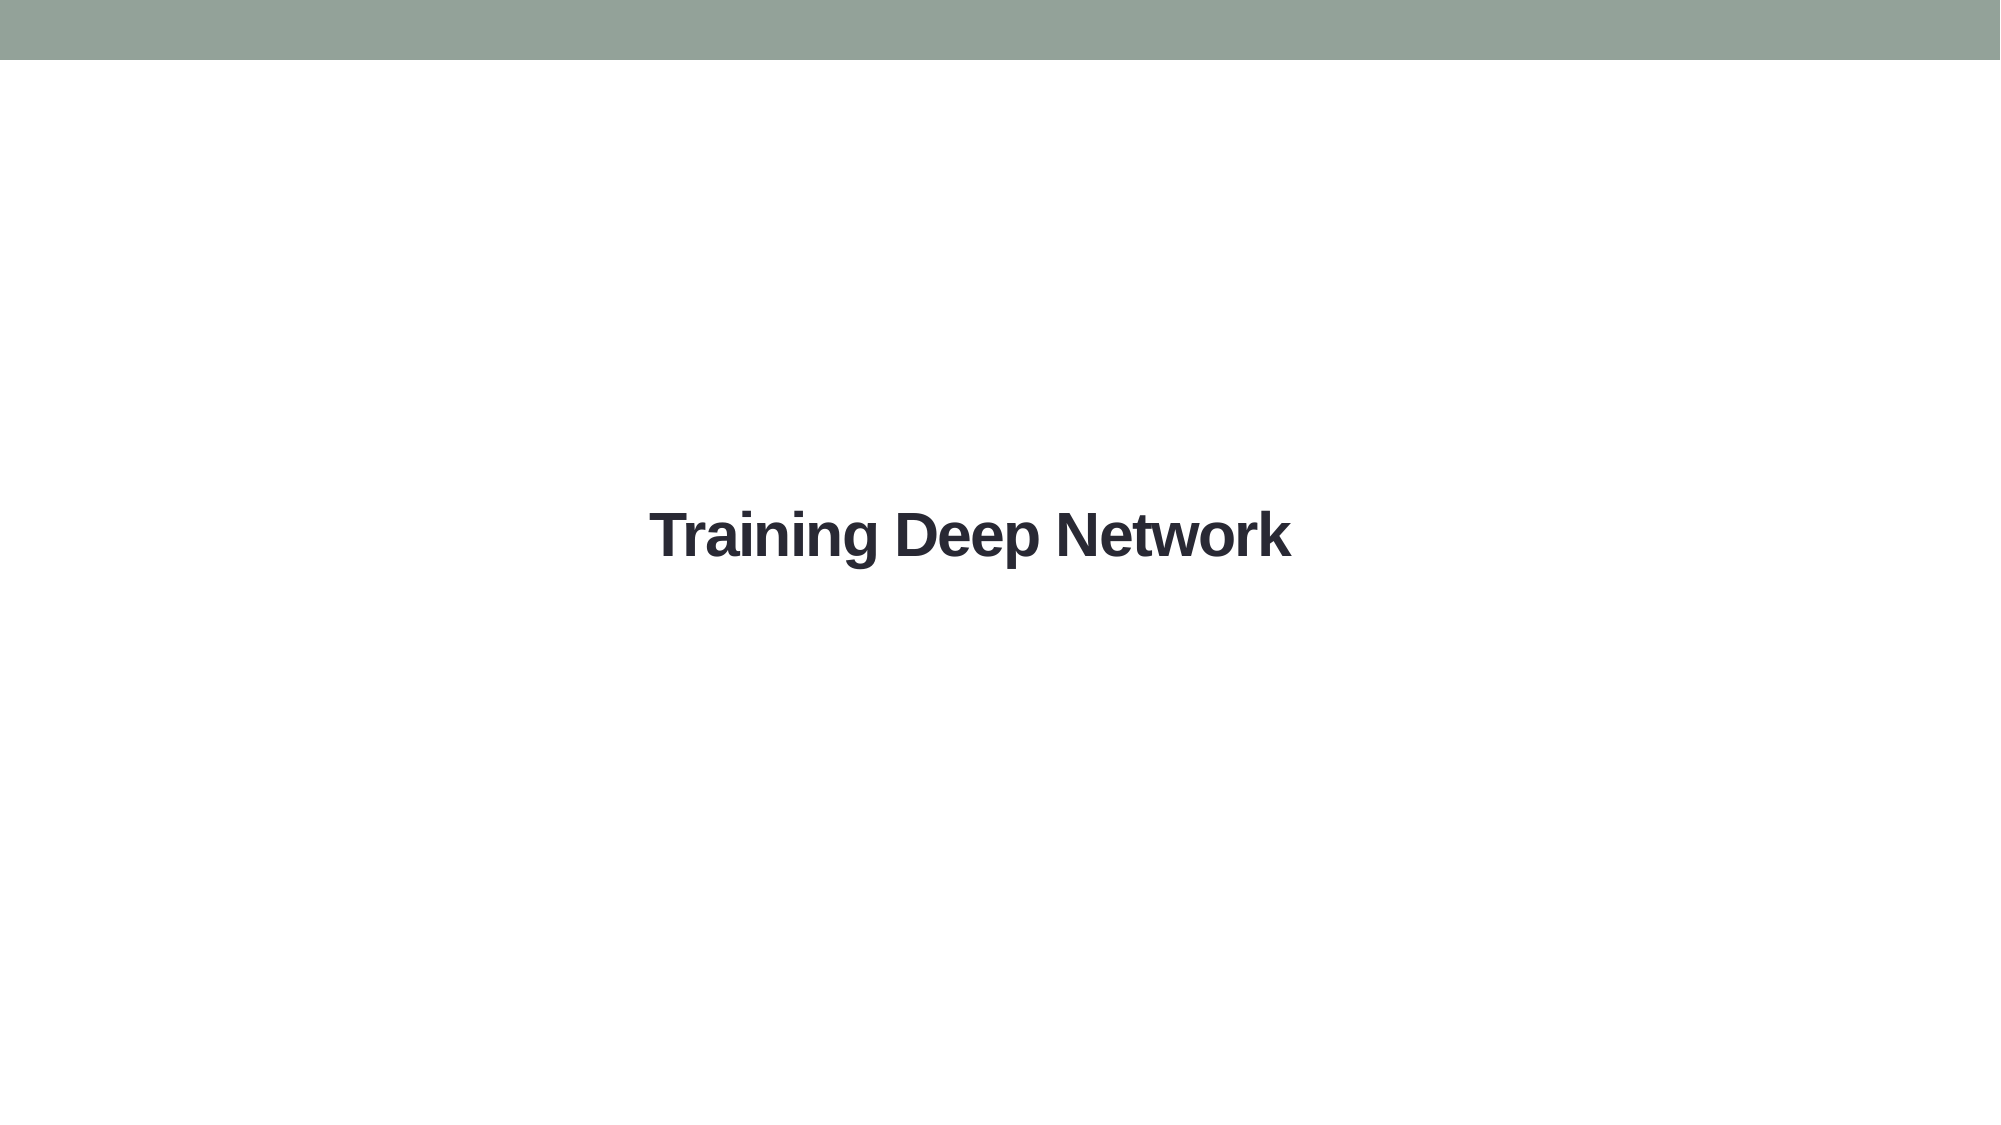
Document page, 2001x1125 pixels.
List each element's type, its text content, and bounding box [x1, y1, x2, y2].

title Training Deep Network [637, 487, 1327, 577]
